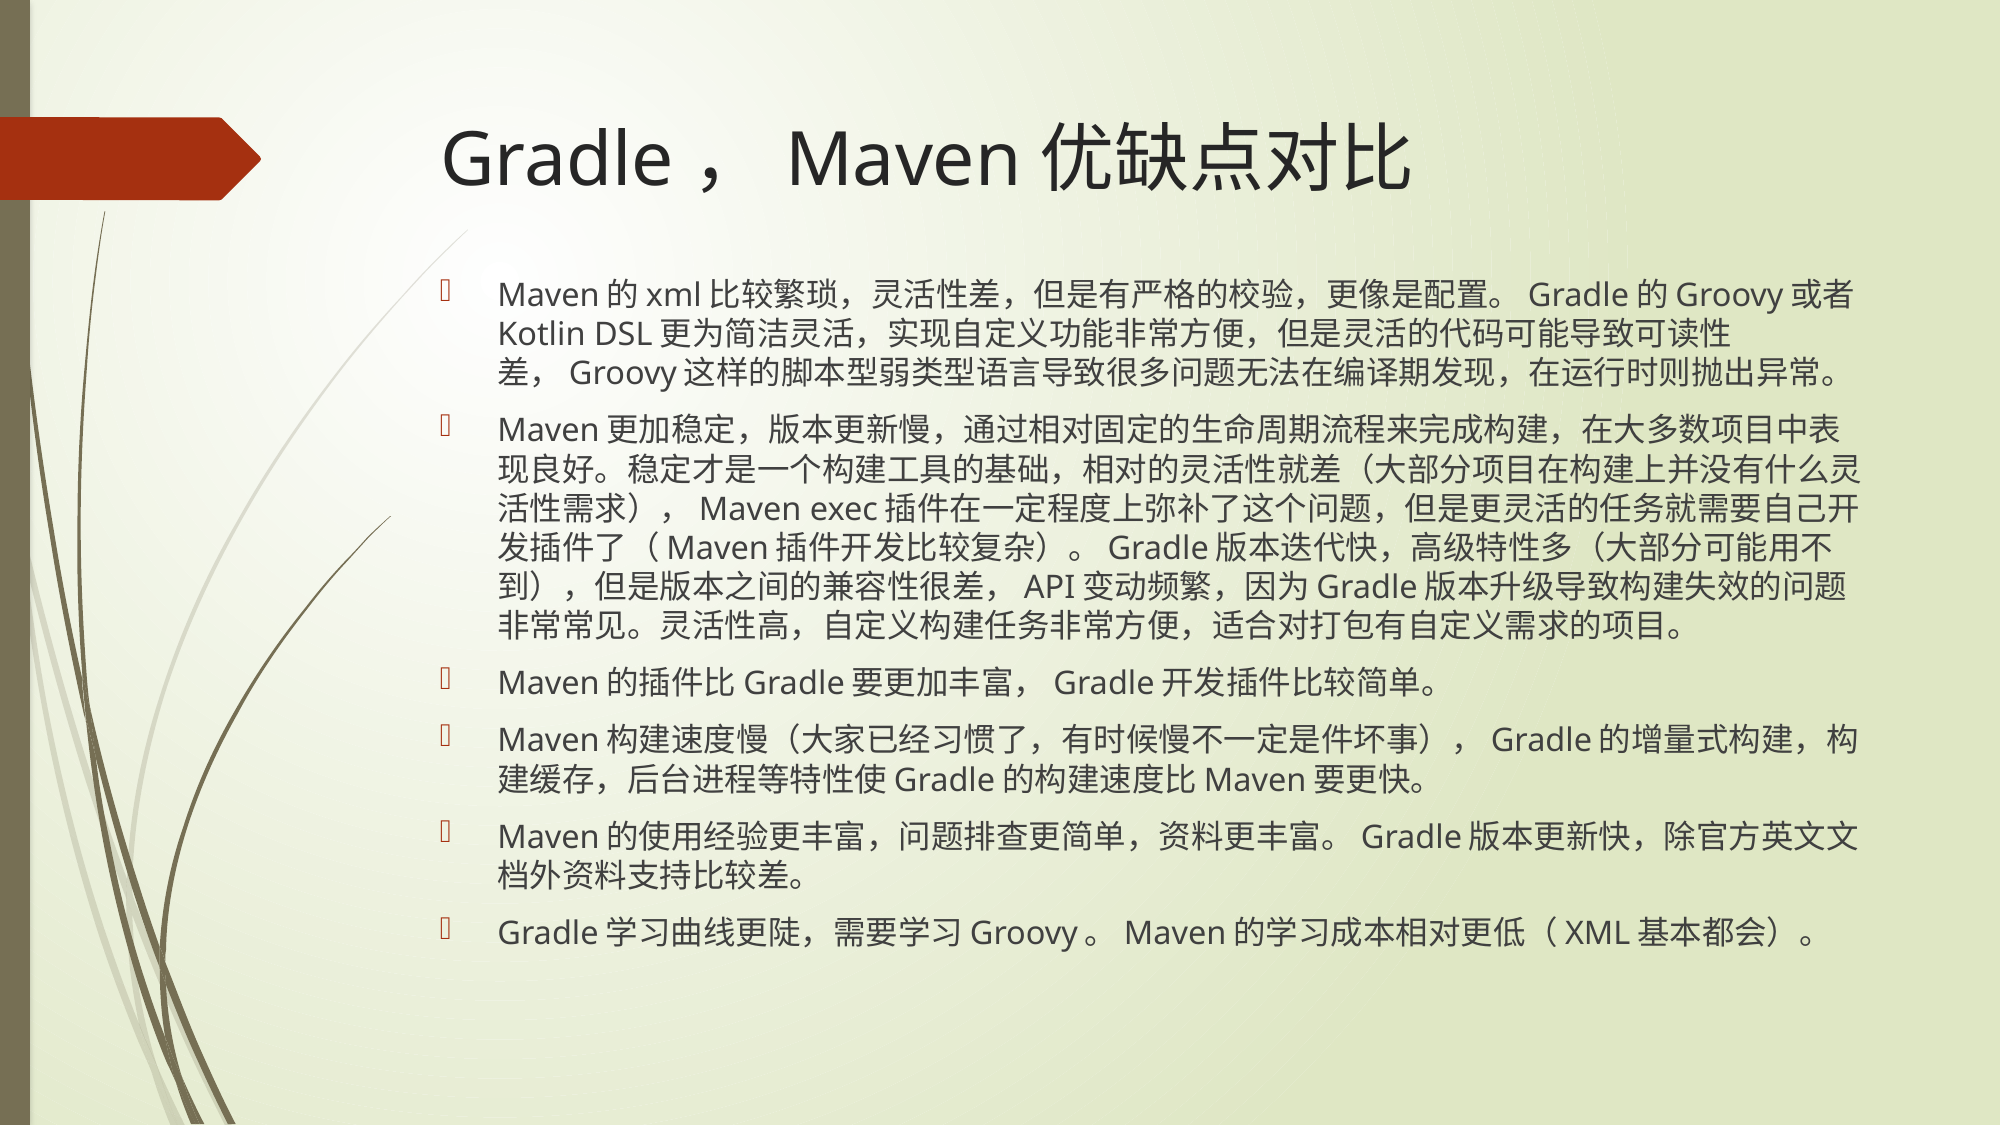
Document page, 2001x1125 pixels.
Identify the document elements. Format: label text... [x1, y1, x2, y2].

list Maven的xml比较繁琐，灵活性差，但是有严格的校验，更像是配置。Gradle的Groovy或者Kotlin DSL更为简洁灵活，实现自定义功能非常方便，但是灵活的代码可能导致可读性差，Groovy这样的脚本型弱类型语言导致很多问题无法在编译期发现，在运行时则抛出异常。 Maven更加稳定，版本更新慢，通过相对固定的生命周期流程来完成构建，在大多数项目中表现良好。稳定才是一个构建工具的基础，相对的灵活性就差（大部分项目在构建上并没有什么灵活性需求），Maven exec插件在一定程度上弥补了这个问题，但是更灵活的任务就需要自己开发插件了（Maven插件开发比较复杂）。Gradle版本迭代快，高级特性多（大部分可能用不到），但是版本之间的兼容性很差，API变动频繁，因为Gradle版本升级导致构建失效的问题非常常见。灵活性高，自定义构建任务非常方便，适合对打包有自定义需求的项目。 Maven的插件比Gradle要更加丰富，Gradle开发插件比较简单。 Maven构建速度慢（大家已经习惯了，有时候慢不一定是件坏事），Gradle的增量式构建，构建缓存，后台进程等特性使Gradle的构建速度比Maven要更快。 Maven的使用经验更丰富，问题排查更简单，资料更丰富。Gradle版本更新快，除官方英文文档外资料支持比较差。 Gradle学习曲线更陡，需要学习Groovy。Maven的学习成本相对更低（XML基本都会）。 [424, 266, 1888, 970]
title Gradle，Maven优缺点对比 [425, 102, 1888, 266]
